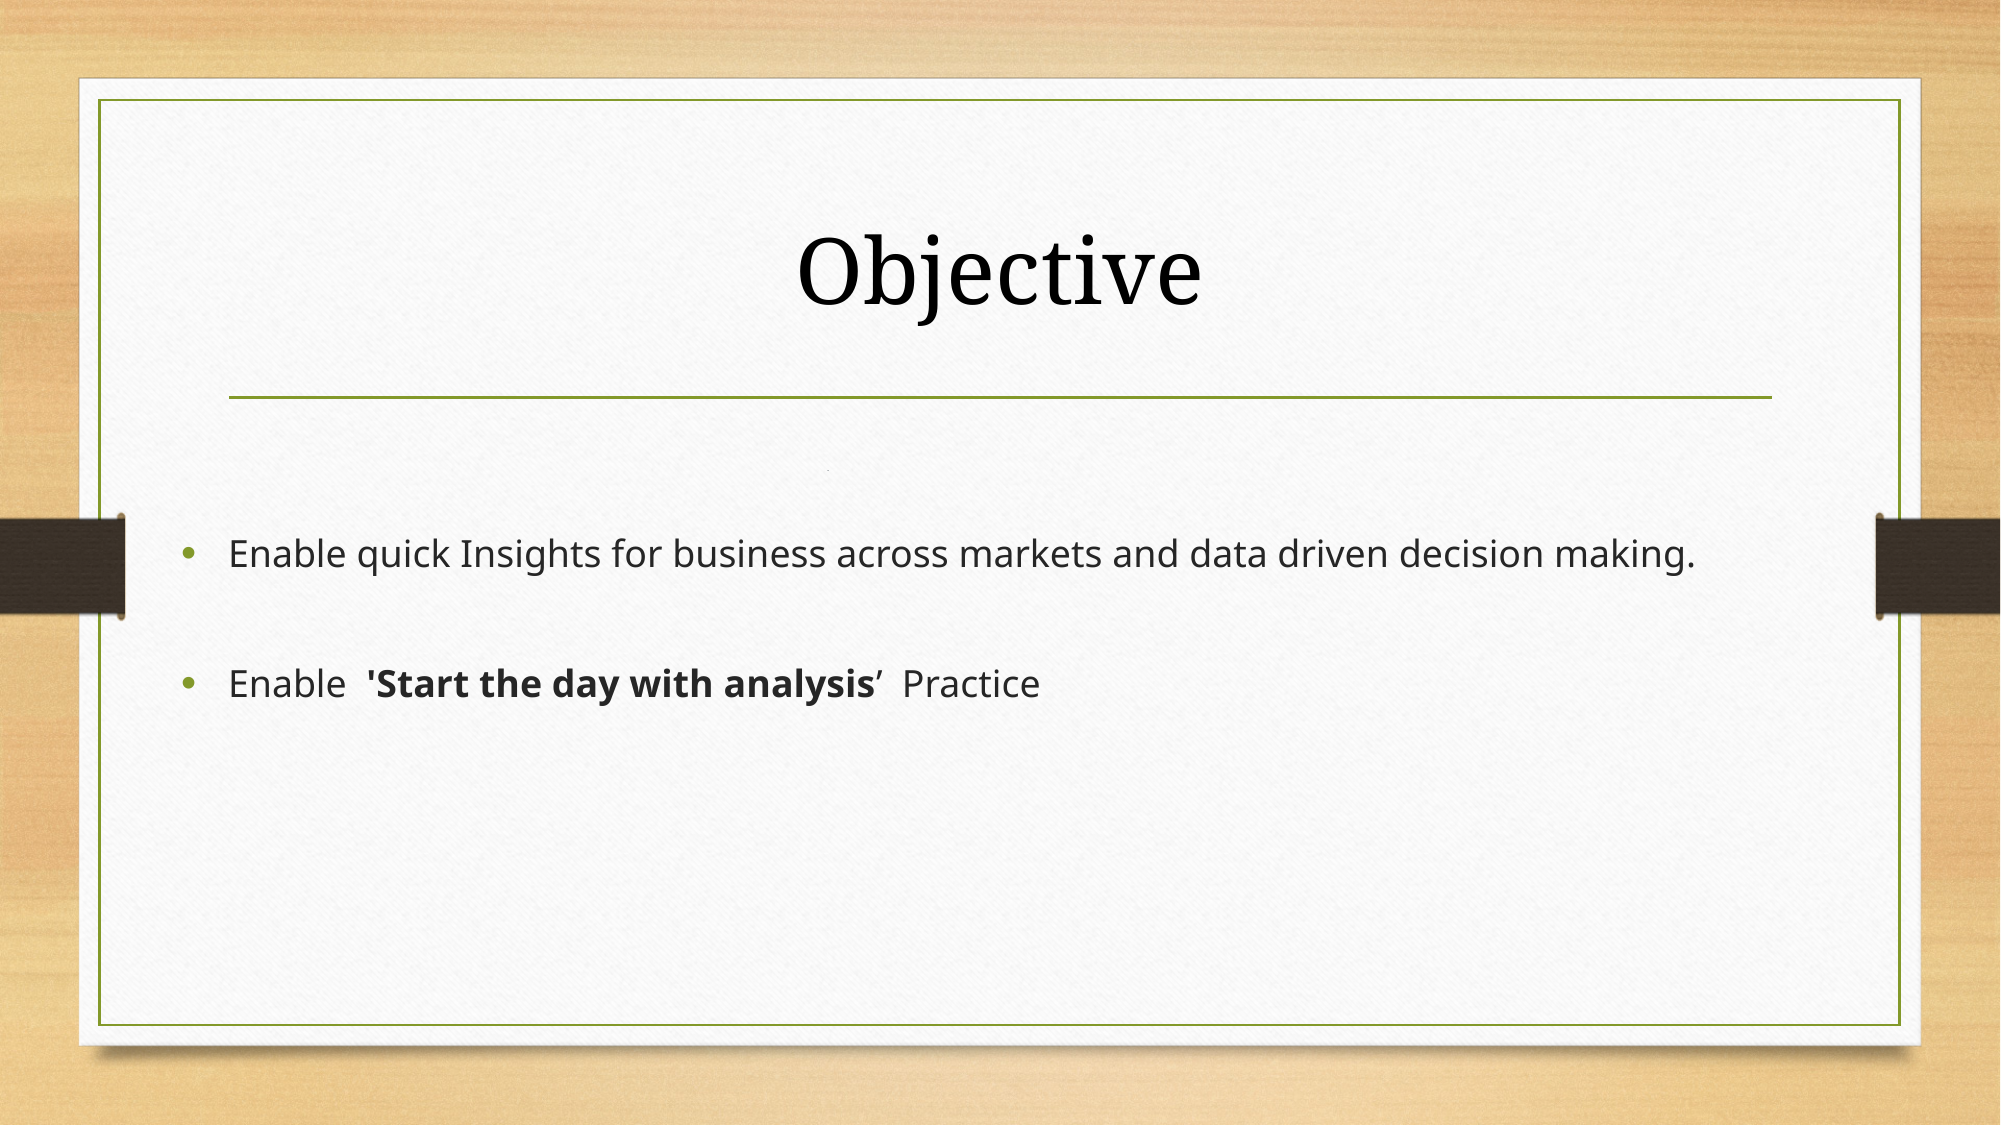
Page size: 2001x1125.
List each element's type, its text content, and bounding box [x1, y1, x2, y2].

title Objective [212, 161, 1788, 375]
list Enable quick Insights for business across markets and data driven decision making. Enable 'Start the day with analysis’ Practice [166, 522, 1837, 850]
picture [0, 0, 2001, 1125]
